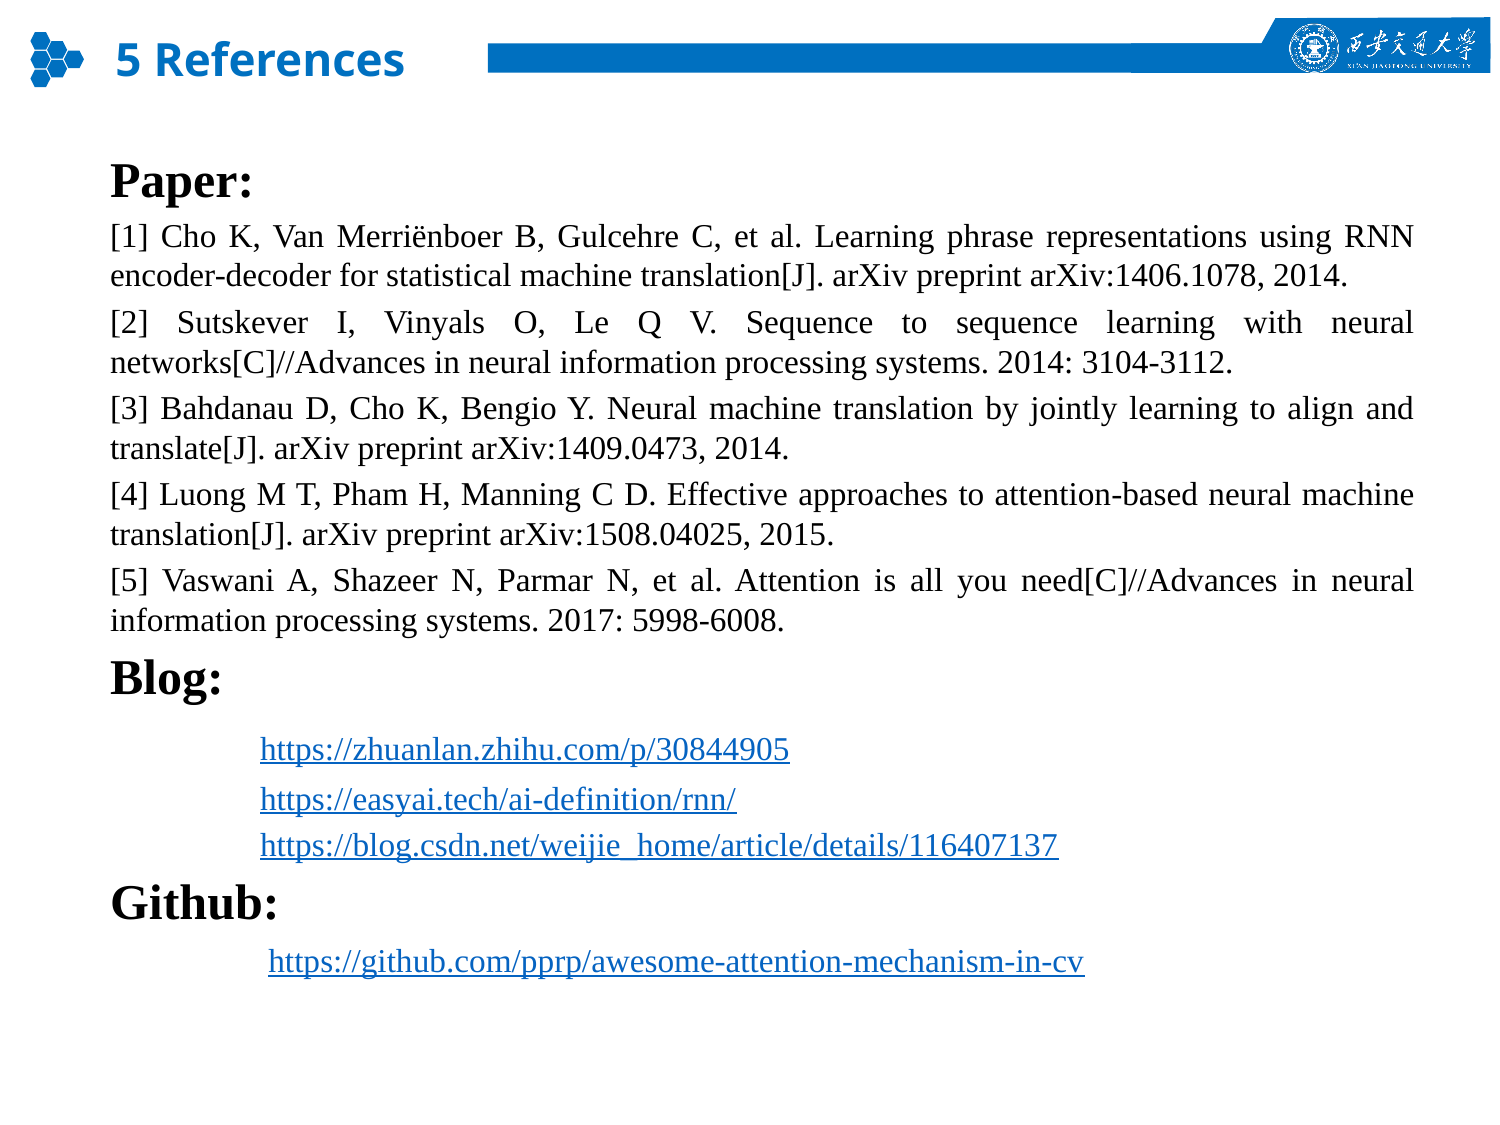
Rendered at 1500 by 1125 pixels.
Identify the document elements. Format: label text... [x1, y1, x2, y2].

text_box Paper: [1] Cho K, Van Merriënboer B, Gulcehre C, et al. Learning phrase representations using RNN encoder-decoder for statistical machine translation[J]. arXiv preprint arXiv:1406.1078, 2014. [2] Sutskever I, Vinyals O, Le Q V. Sequence to sequence learning with neural networks[C]//Advances in neural information processing systems. 2014: 3104-3112. [3] Bahdanau D, Cho K, Bengio Y. Neural machine translation by jointly learning to align and translate[J]. arXiv preprint arXiv:1409.0473, 2014. [4] Luong M T, Pham H, Manning C D. Effective approaches to attention-based neural machine translation[J]. arXiv preprint arXiv:1508.04025, 2015. [5] Vaswani A, Shazeer N, Parmar N, et al. Attention is all you need[C]//Advances in neural information processing systems. 2017: 5998-6008. Blog: https://zhuanlan.zhihu.com/p/30844905 https://easyai.tech/ai-definition/rnn/ https://blog.csdn.net/weijie_home/article/details/116407137 Github: https://github.com/pprp/awesome-attention-mechanism-in-cv [95, 140, 1432, 1039]
text_box 5 References [100, 22, 433, 93]
text_box [487, 42, 1285, 74]
